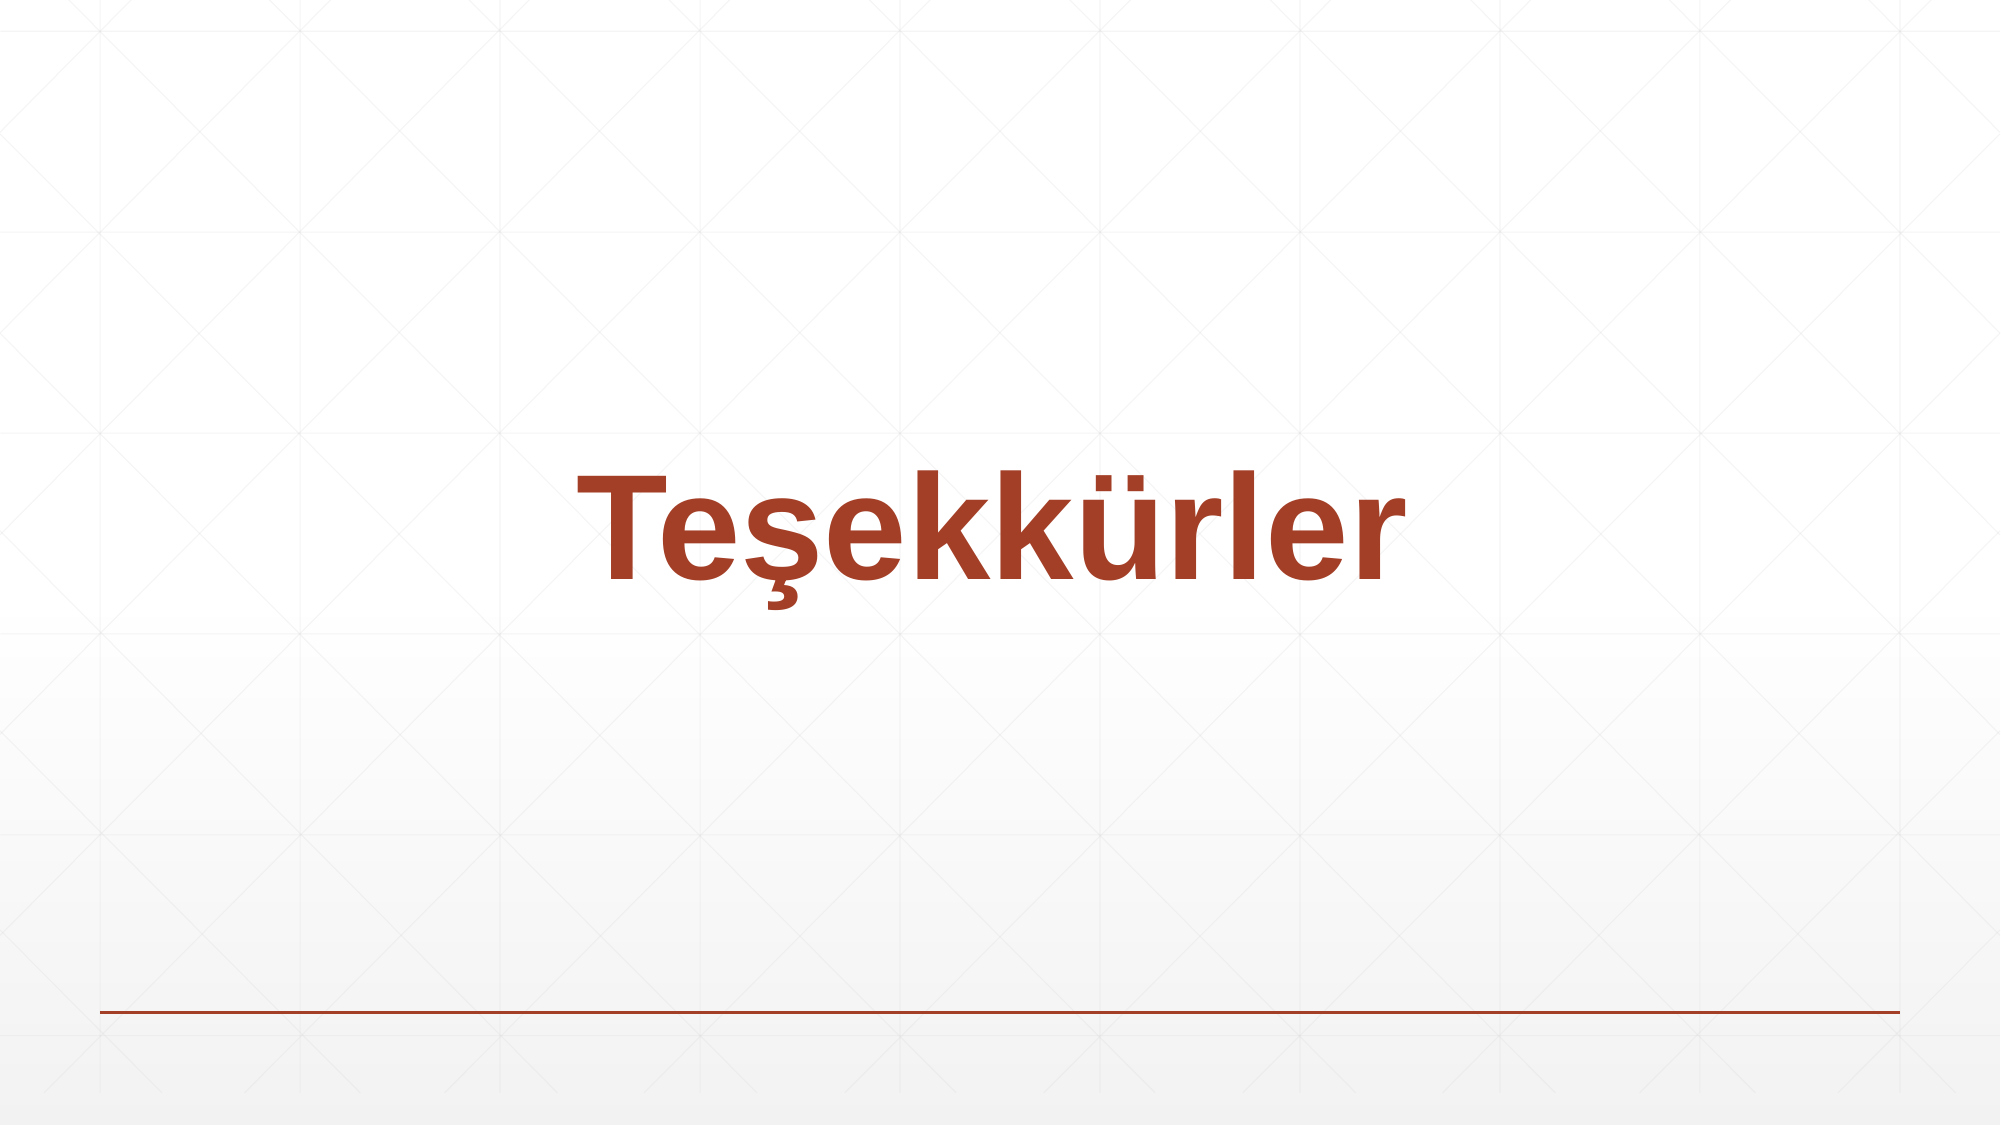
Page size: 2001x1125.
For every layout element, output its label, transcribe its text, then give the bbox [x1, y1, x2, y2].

title Teşekkürler [561, 423, 1439, 620]
